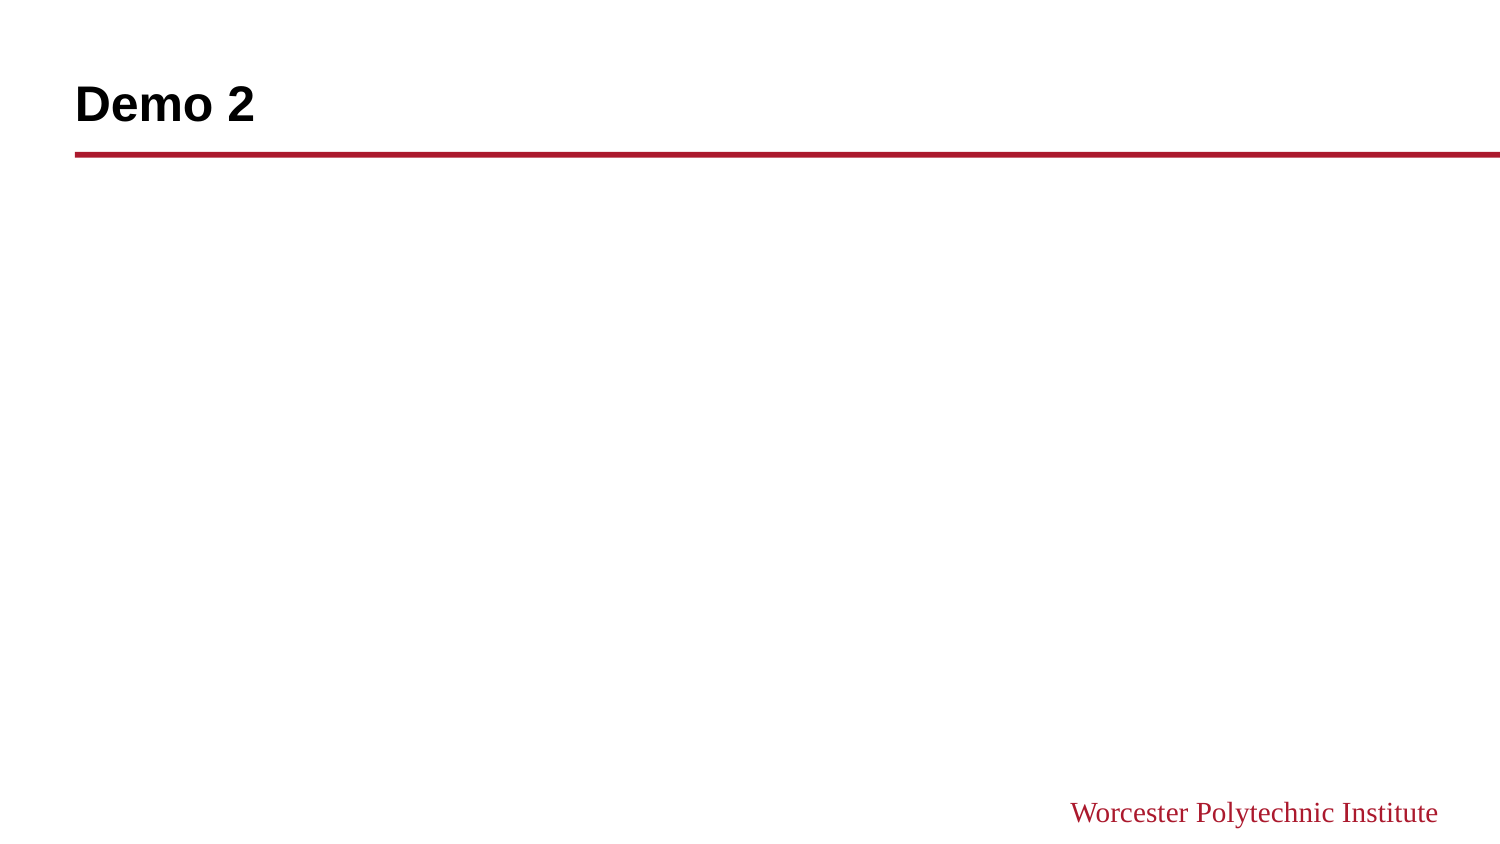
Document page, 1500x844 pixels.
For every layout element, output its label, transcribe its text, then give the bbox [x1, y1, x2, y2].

text_box Demo 2 [63, 60, 1138, 143]
list [56, 140, 1069, 570]
